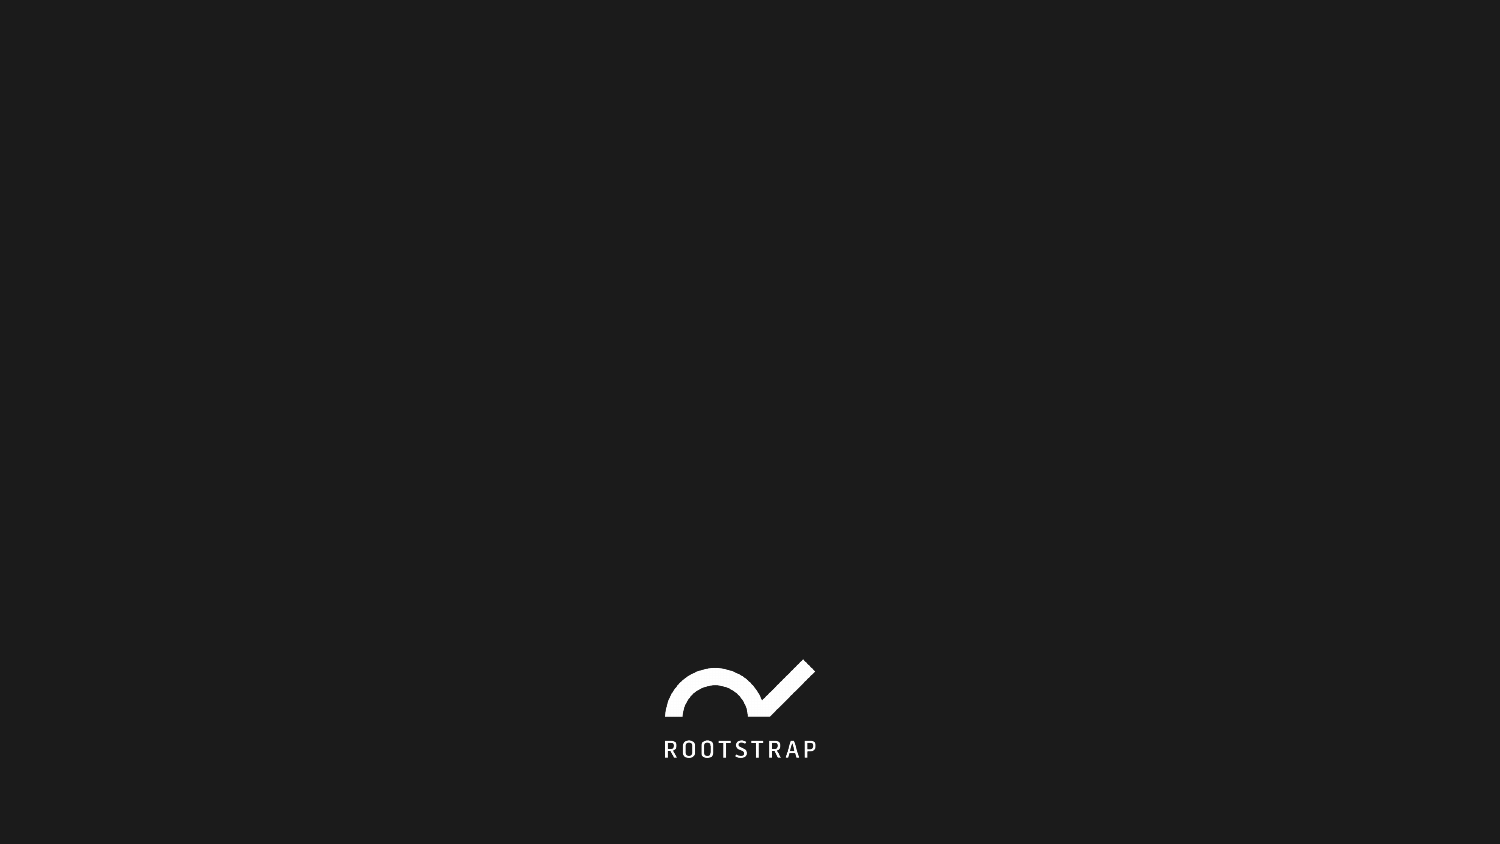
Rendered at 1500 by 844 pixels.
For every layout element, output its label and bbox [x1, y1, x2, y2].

picture [665, 659, 816, 759]
